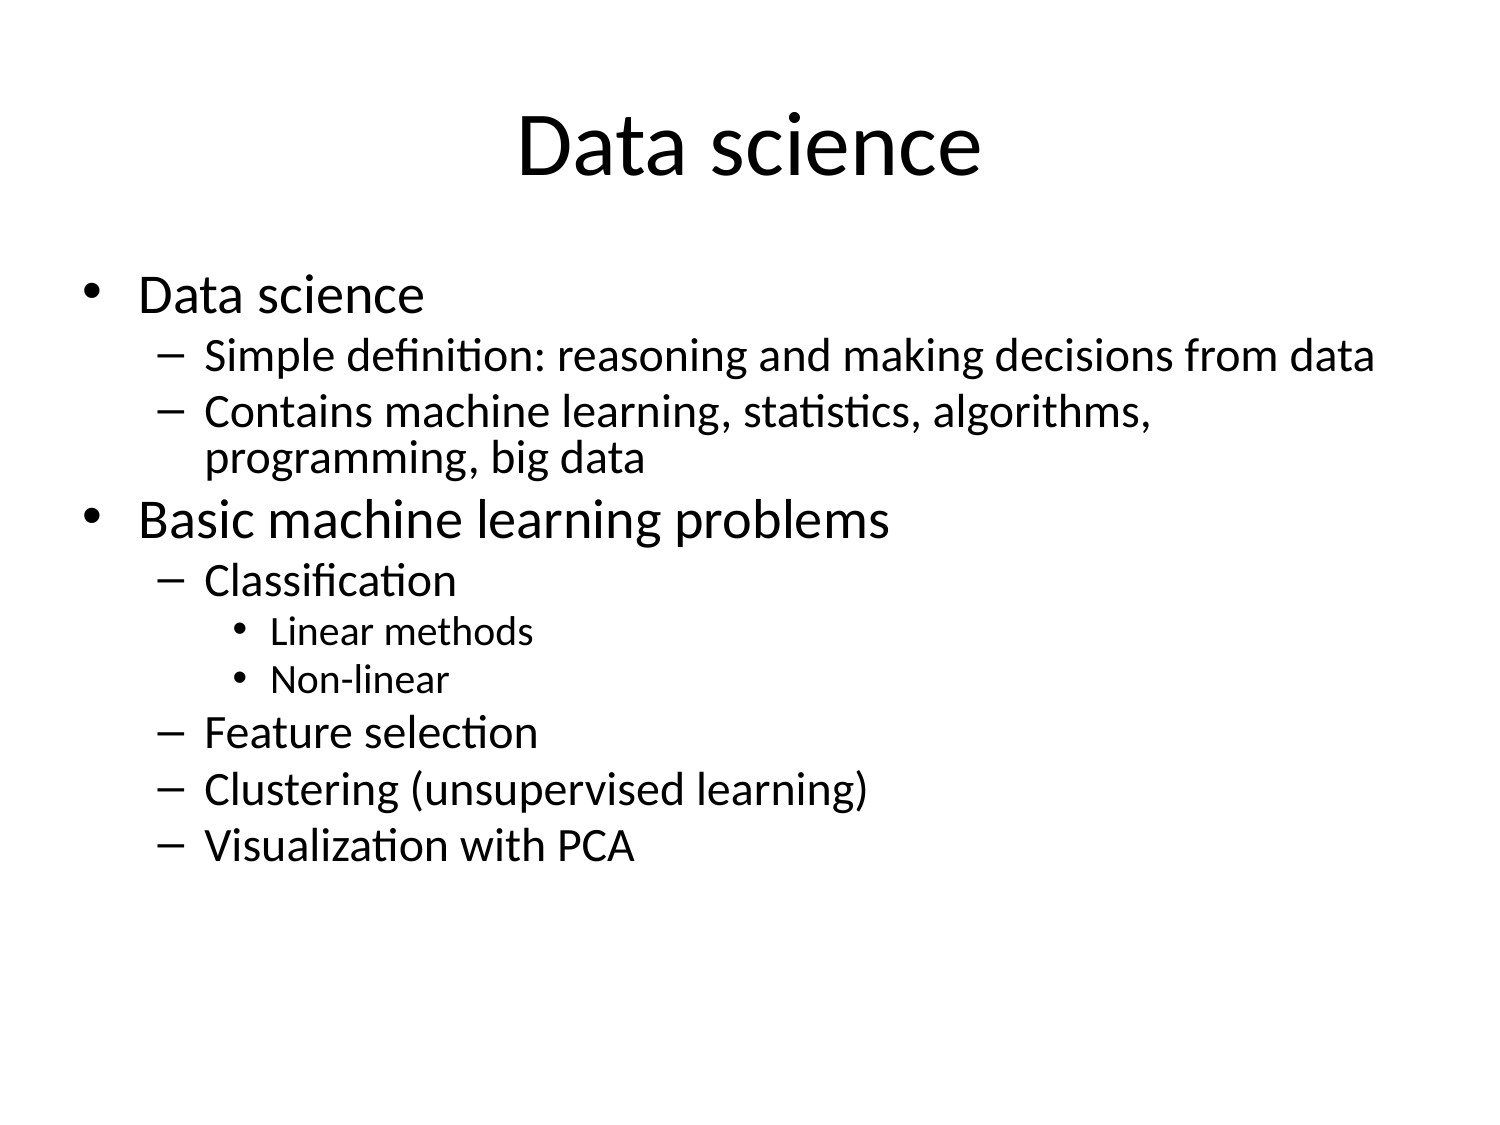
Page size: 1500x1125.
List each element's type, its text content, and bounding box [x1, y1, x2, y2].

list Data science Simple definition: reasoning and making decisions from data Contains machine learning, statistics, algorithms, programming, big data Basic machine learning problems Classification Linear methods Non-linear Feature selection Clustering (unsupervised learning) Visualization with PCA [74, 261, 1426, 1006]
title Data science [74, 44, 1426, 234]
